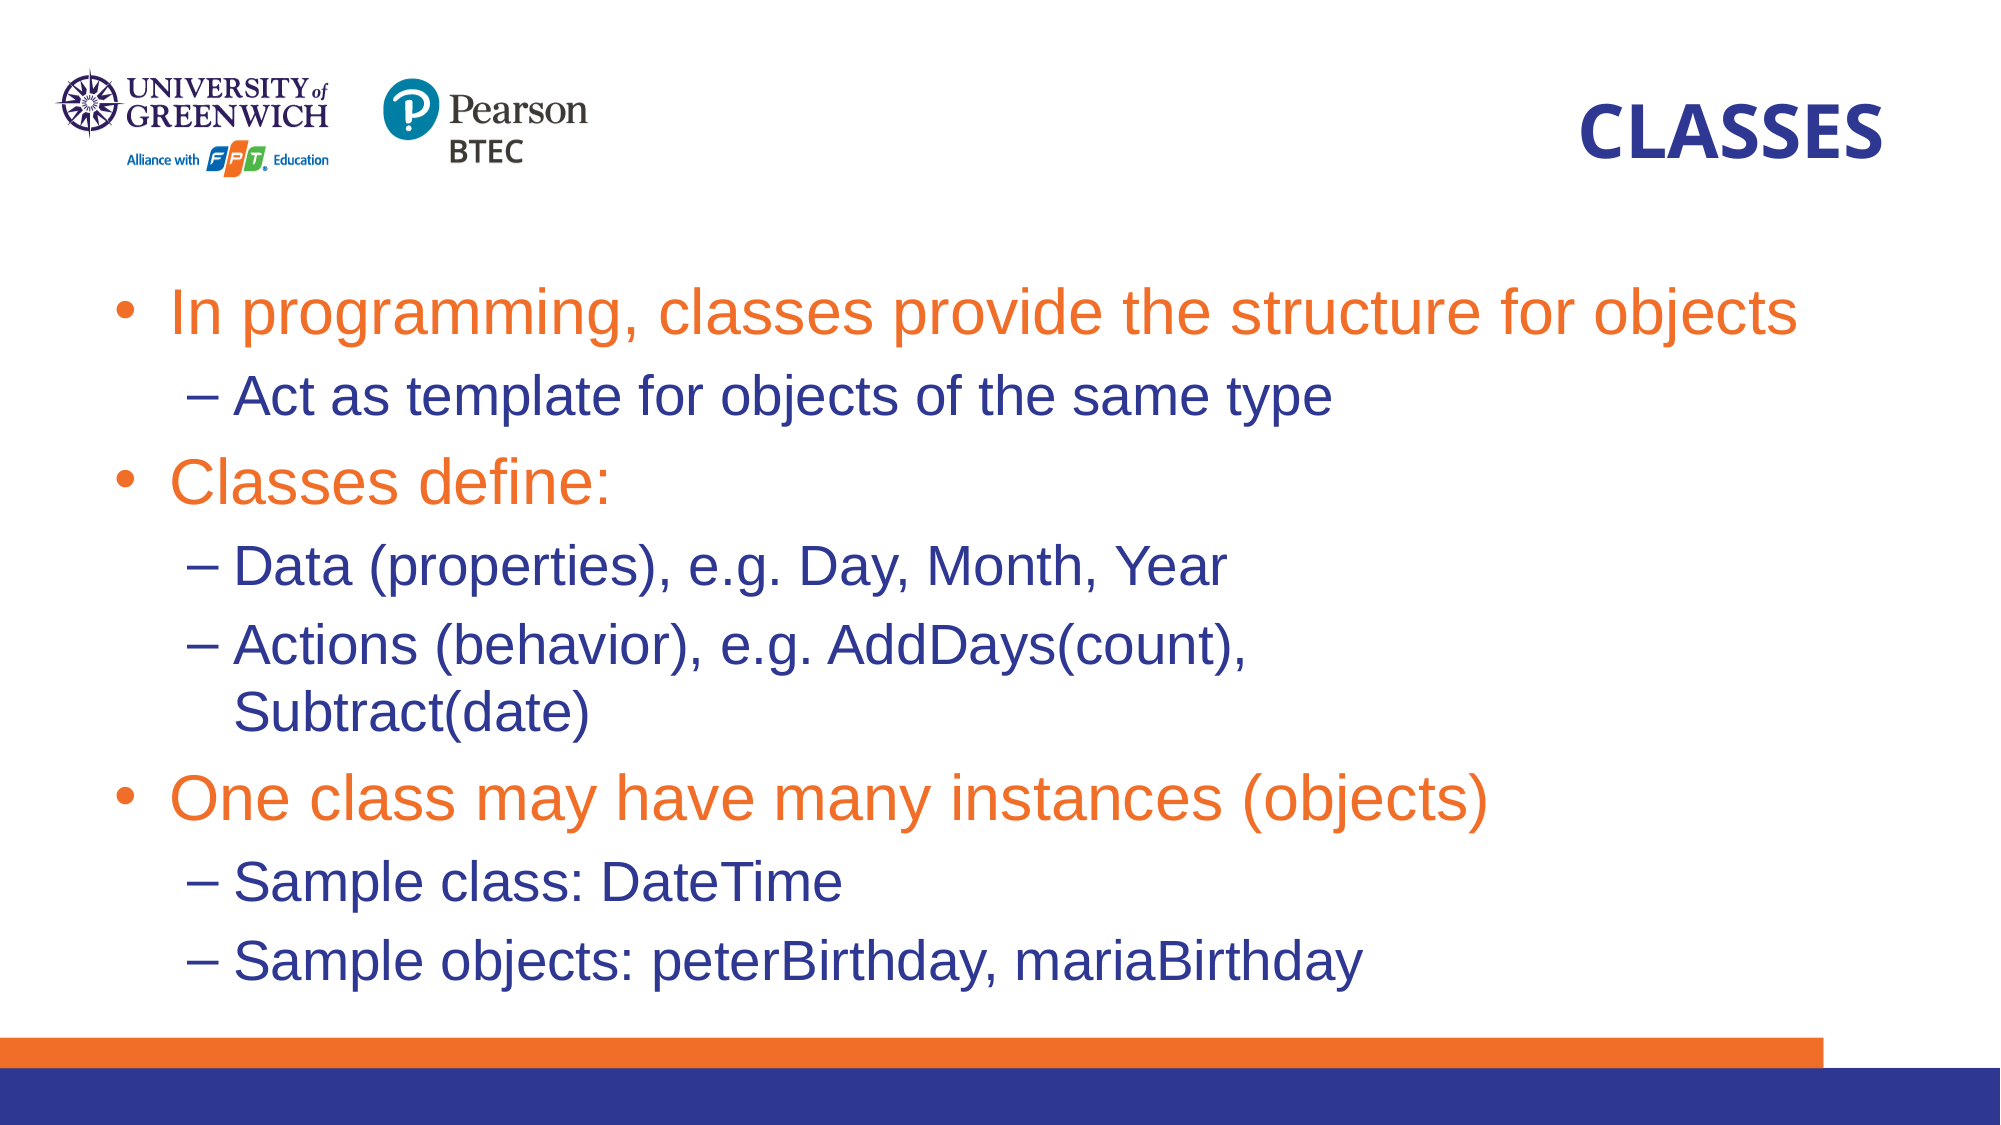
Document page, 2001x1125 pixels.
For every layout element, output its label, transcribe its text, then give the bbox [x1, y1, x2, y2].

picture [0, 0, 2000, 1125]
list In programming, classes provide the structure for objects Act as template for objects of the same type Classes define: Data (properties), e.g. Day, Month, Year Actions (behavior), e.g. AddDays(count), Subtract(date) One class may have many instances (objects) Sample class: DateTime Sample objects: peterBirthday, mariaBirthday [99, 262, 1900, 1005]
title CLASSES [894, 76, 1900, 209]
